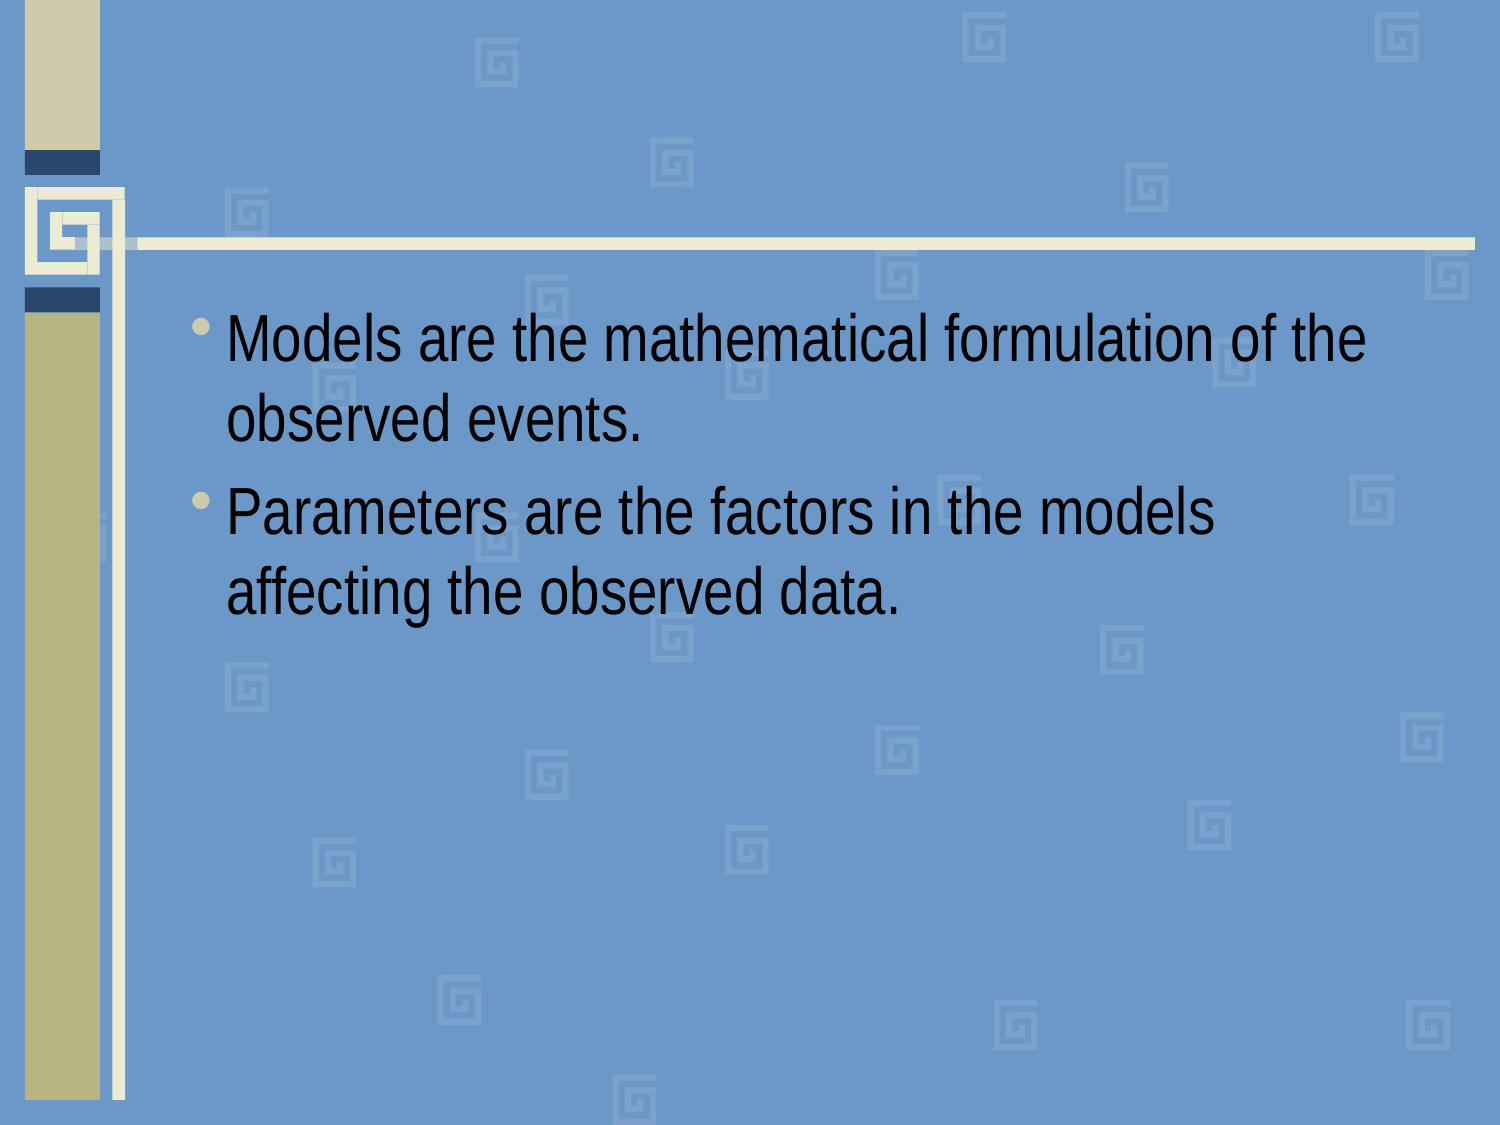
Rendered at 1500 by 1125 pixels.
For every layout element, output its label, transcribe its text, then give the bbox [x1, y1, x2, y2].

list Models are the mathematical formulation of the observed events. Parameters are the factors in the models affecting the observed data. [174, 287, 1450, 963]
